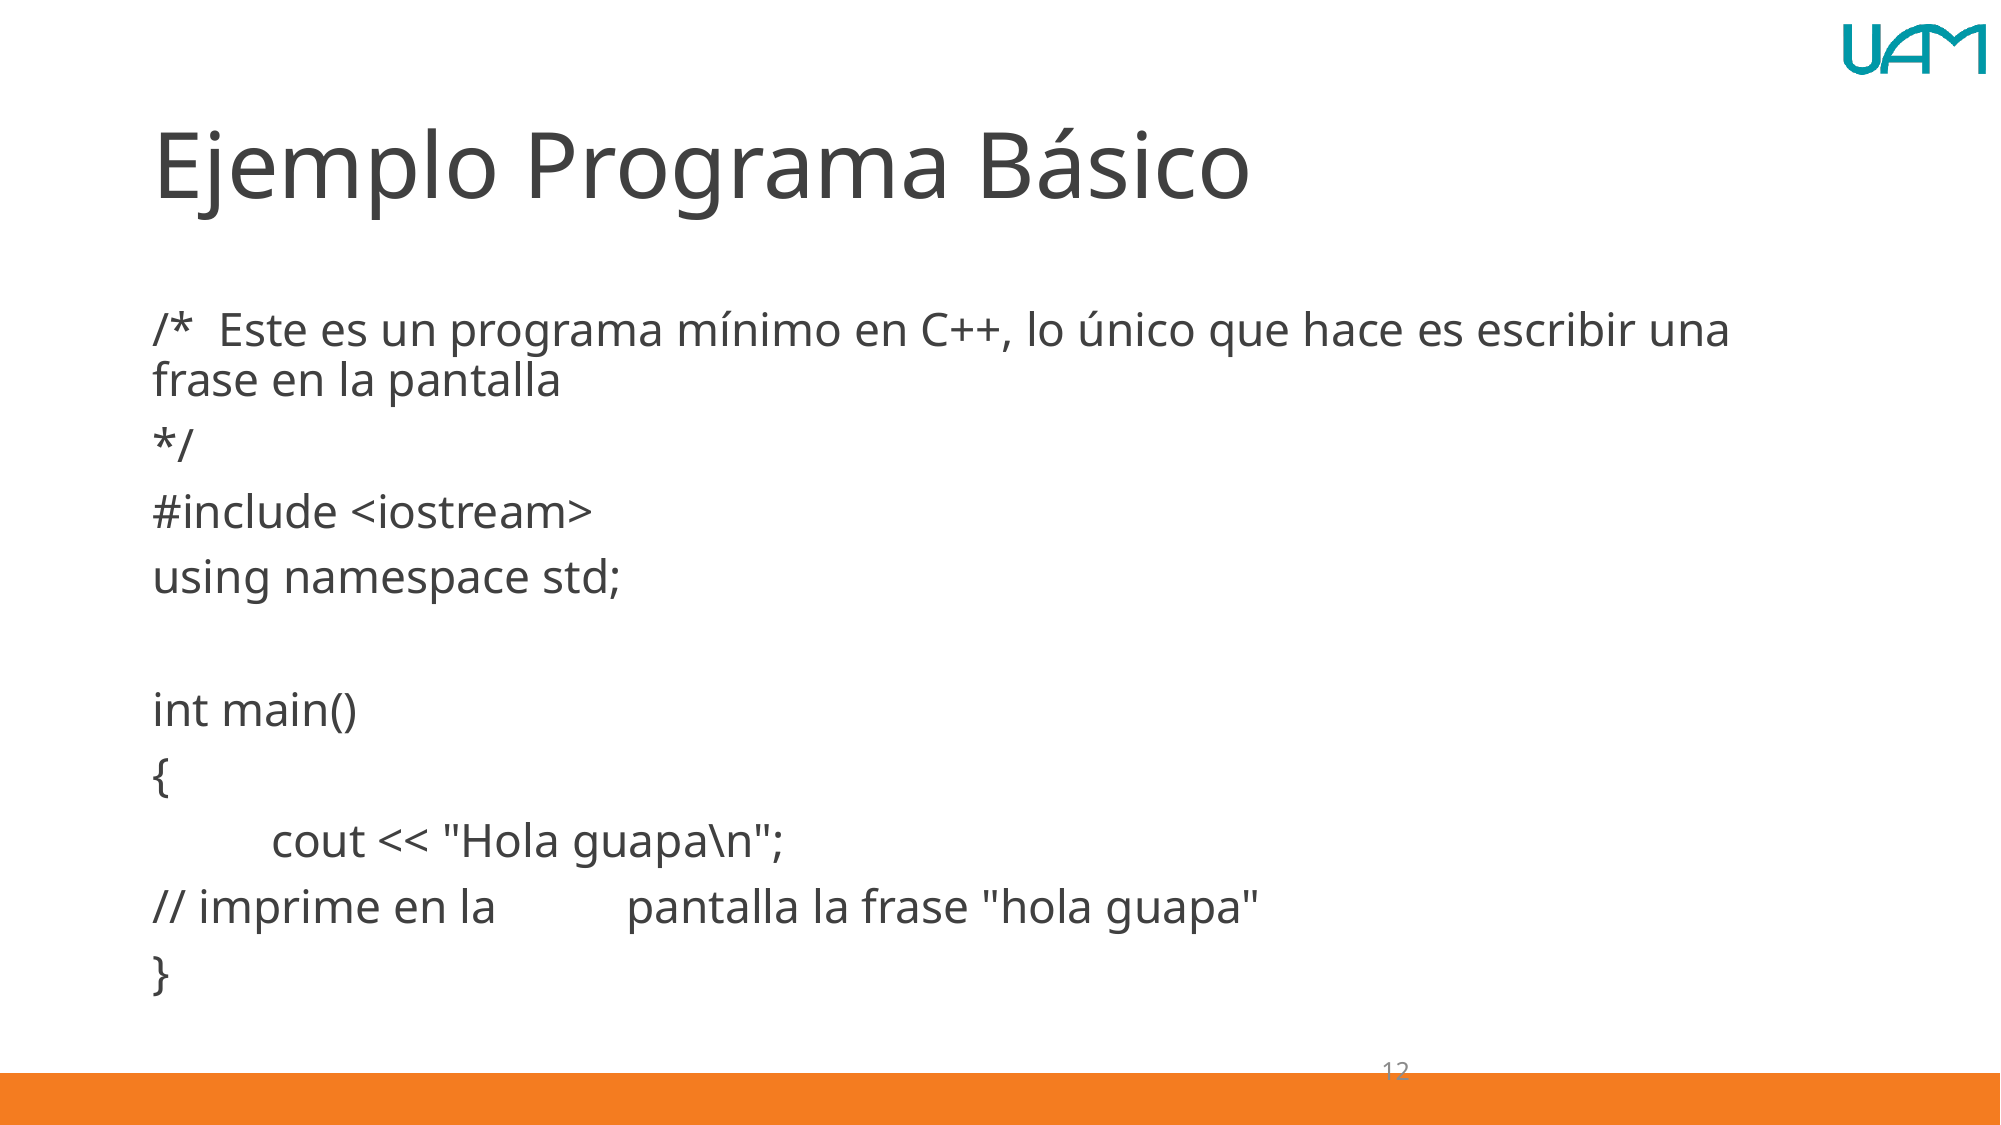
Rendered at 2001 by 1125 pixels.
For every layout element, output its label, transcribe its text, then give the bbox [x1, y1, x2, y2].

title Ejemplo Programa Básico [137, 59, 1863, 278]
slide_number 12 [1074, 1042, 1425, 1103]
picture [1829, 1, 2000, 97]
list /* Este es un programa mínimo en C++, lo único que hace es escribir una frase en la pantalla */ #include <iostream> using namespace std; int main() { cout << "Hola guapa\n"; // imprime en la pantalla la frase "hola guapa" } [137, 299, 1863, 1014]
